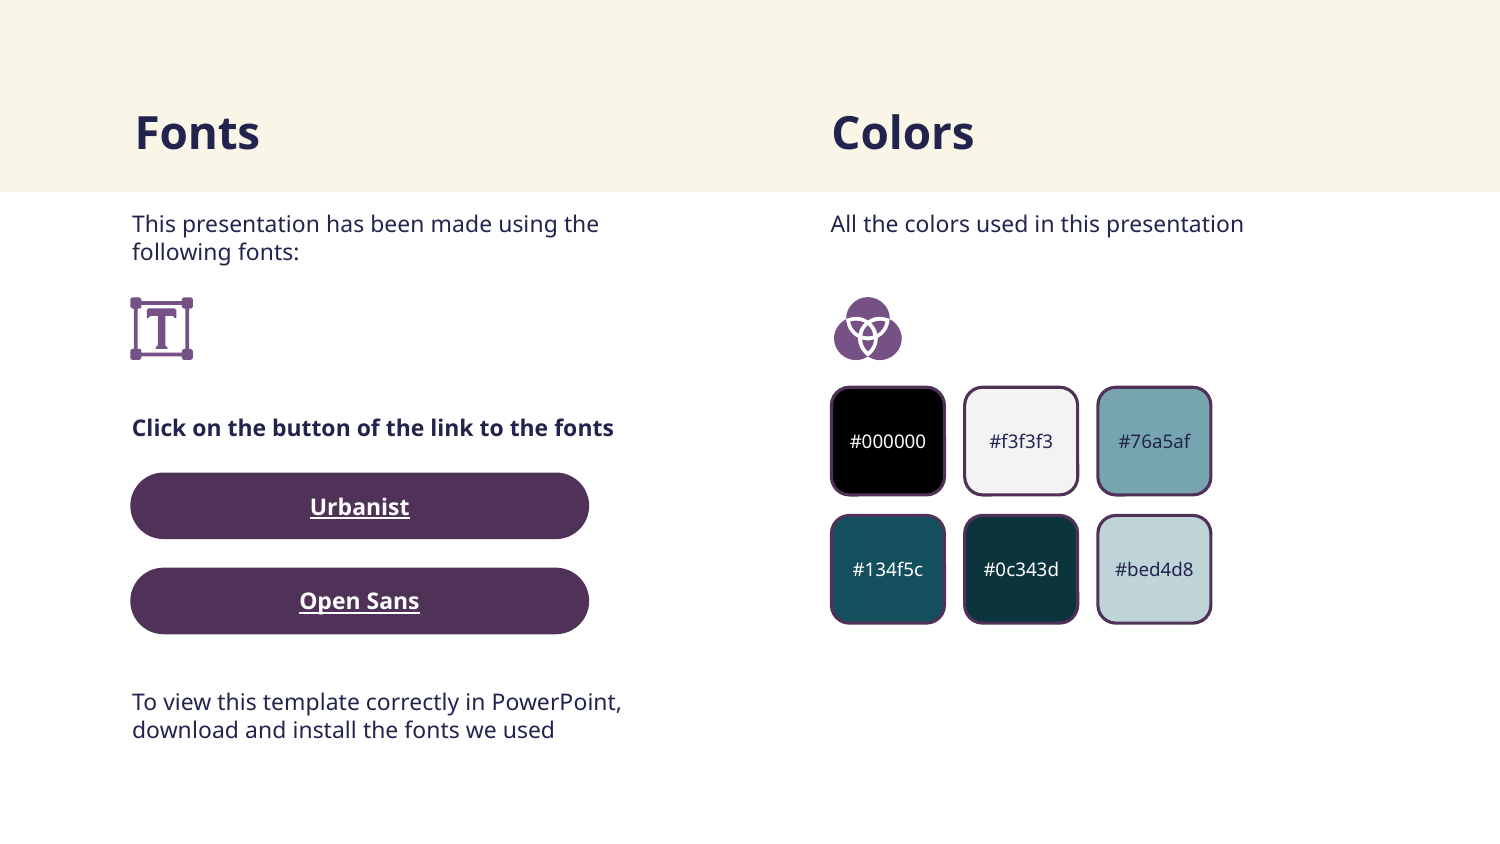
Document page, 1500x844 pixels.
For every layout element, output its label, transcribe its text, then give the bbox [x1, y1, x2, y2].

text_box To view this template correctly in PowerPoint, download and install the fonts we used [116, 672, 685, 756]
text_box [964, 601, 1078, 624]
text_box [964, 387, 1078, 409]
text_box Urbanist [130, 472, 590, 540]
text_box [831, 515, 945, 537]
text_box [831, 601, 945, 624]
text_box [833, 296, 903, 361]
text_box [1097, 387, 1211, 409]
text_box #0c343d [964, 537, 1078, 601]
text_box [1097, 473, 1211, 495]
text_box #f3f3f3 [964, 409, 1078, 473]
text_box Open Sans [130, 567, 590, 635]
text_box [1097, 515, 1211, 537]
text_box [1097, 601, 1211, 624]
text_box [831, 387, 945, 409]
text_box Click on the button of the link to the fonts [116, 398, 642, 448]
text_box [130, 297, 194, 361]
text_box This presentation has been made using the following fonts: [116, 194, 685, 278]
text_box [831, 473, 945, 495]
title Colors [816, 88, 1384, 168]
text_box All the colors used in this presentation [815, 194, 1383, 278]
text_box #bed4d8 [1097, 537, 1211, 601]
text_box #000000 [831, 409, 945, 473]
text_box #76a5af [1097, 409, 1211, 473]
text_box #134f5c [831, 537, 945, 601]
text_box [964, 473, 1078, 495]
text_box [964, 515, 1078, 537]
title Fonts [119, 88, 669, 168]
